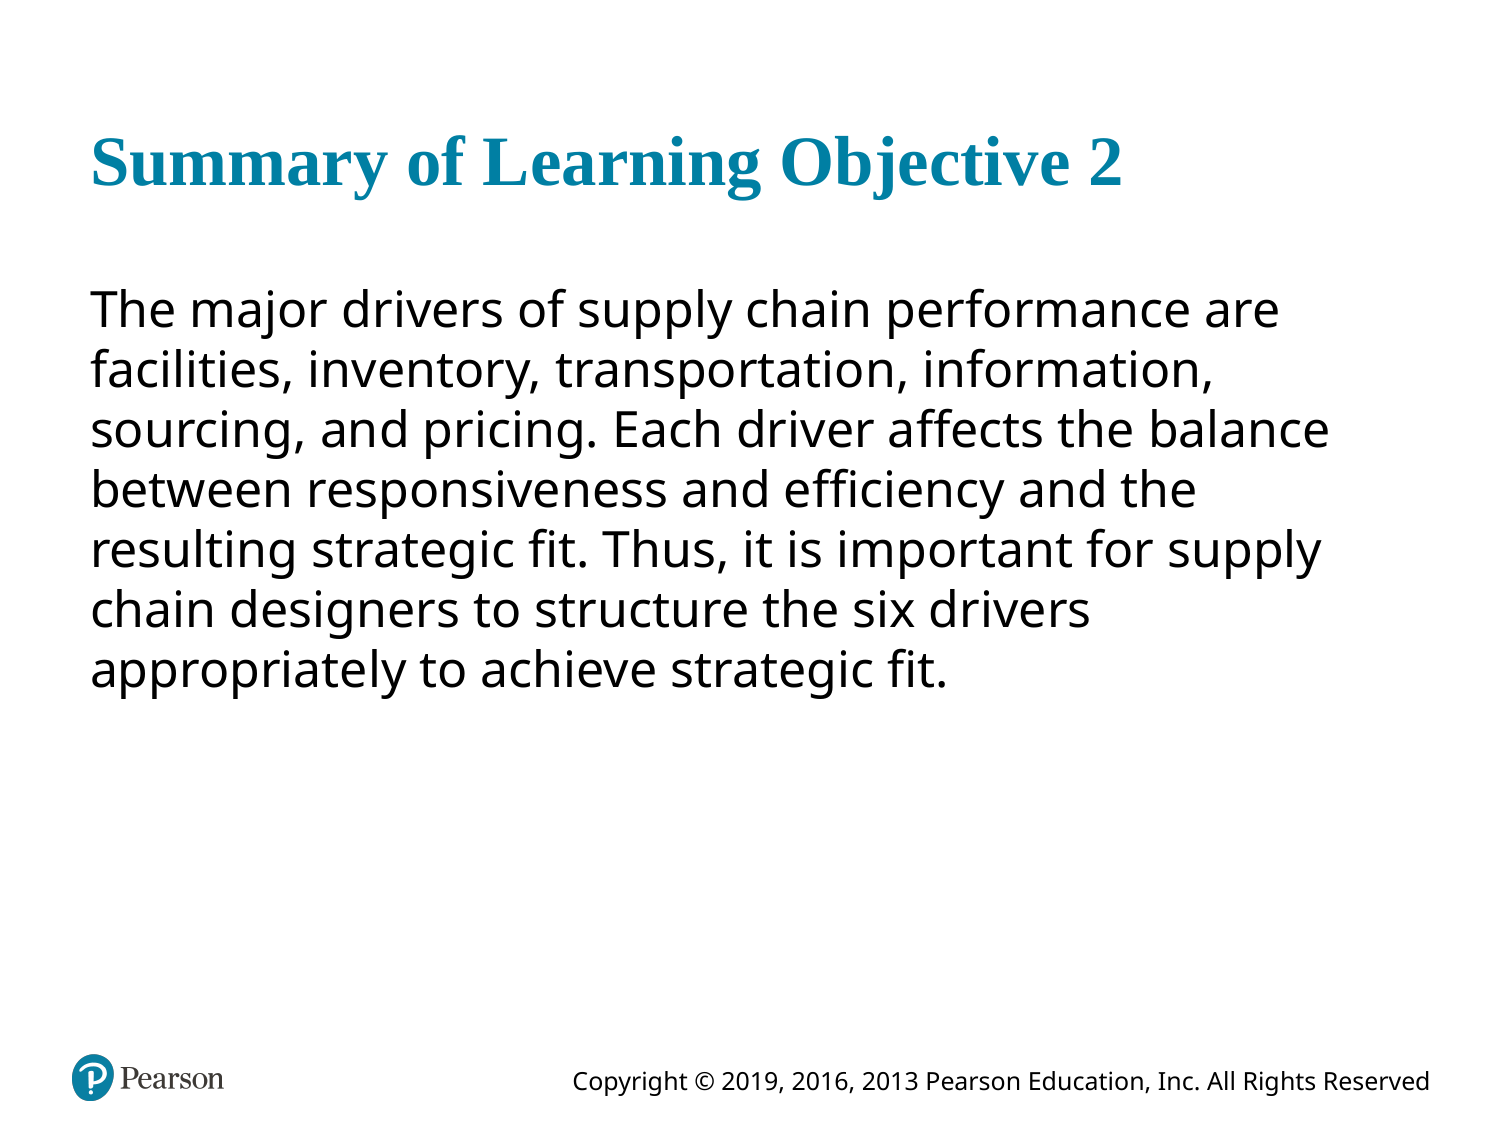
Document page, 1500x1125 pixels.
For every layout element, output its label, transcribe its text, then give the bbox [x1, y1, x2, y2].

list The major drivers of supply chain performance are facilities, inventory, transportation, information, sourcing, and pricing. Each driver affects the balance between responsiveness and efficiency and the resulting strategic fit. Thus, it is important for supply chain designers to structure the six drivers appropriately to achieve strategic fit. [75, 262, 1425, 931]
picture [80, 1063, 106, 1088]
picture [72, 1087, 83, 1101]
title Summary of Learning Objective 2 [75, 0, 1425, 216]
picture [72, 1054, 88, 1070]
picture [98, 1054, 224, 1101]
